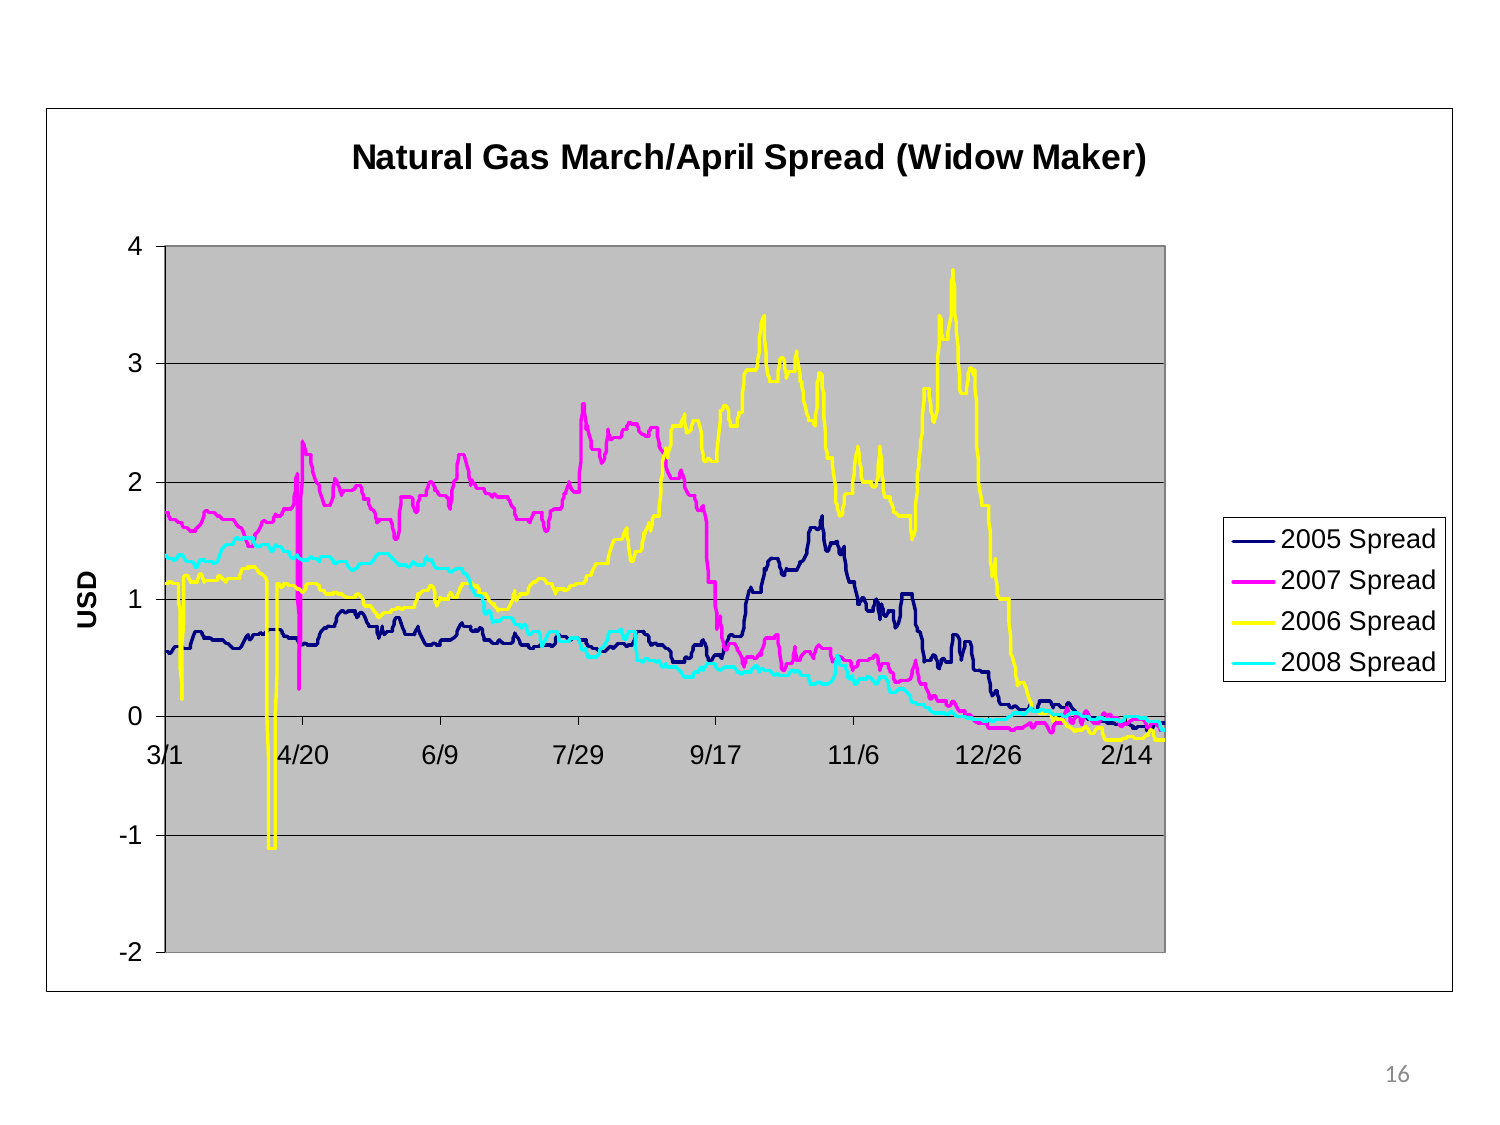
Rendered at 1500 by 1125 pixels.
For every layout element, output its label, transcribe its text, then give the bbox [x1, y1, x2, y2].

slide_number 16 [1074, 1042, 1425, 1103]
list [37, 99, 1463, 1001]
